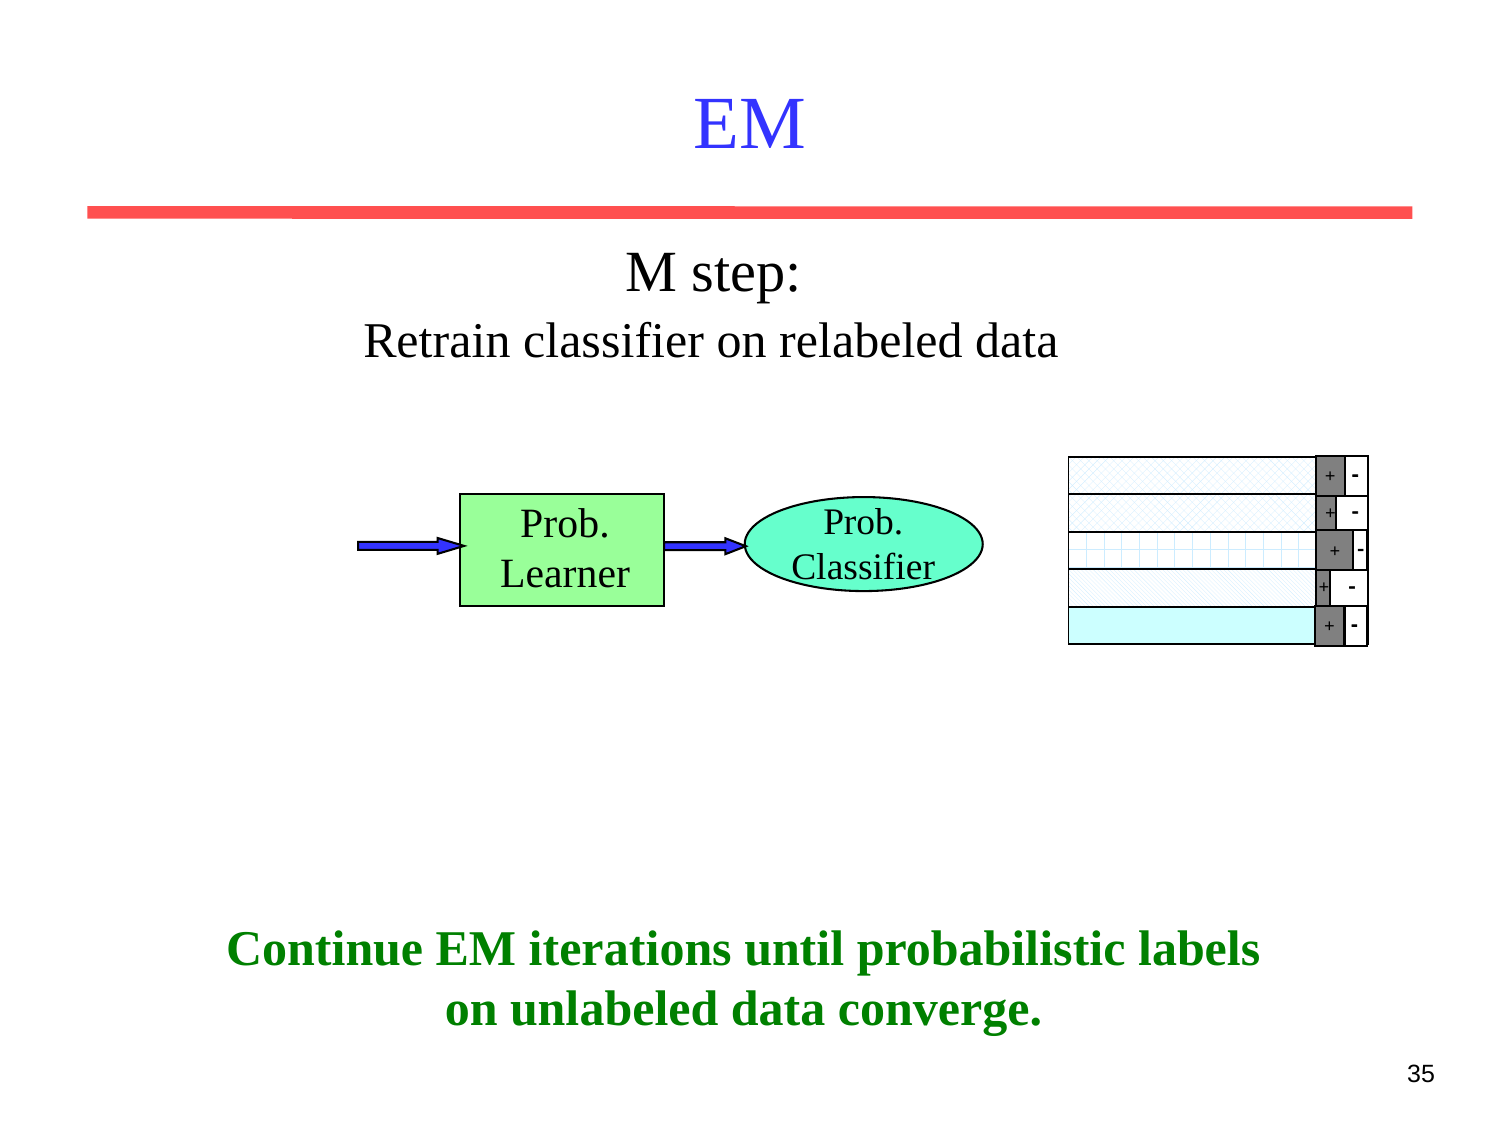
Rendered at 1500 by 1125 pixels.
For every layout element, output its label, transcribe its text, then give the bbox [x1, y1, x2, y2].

text_box [358, 537, 454, 554]
slide_number 35 [1137, 1049, 1451, 1125]
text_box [1068, 454, 1381, 647]
text_box Continue EM iterations until probabilistic labels on unlabeled data converge. [201, 908, 1286, 1044]
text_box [744, 489, 983, 595]
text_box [459, 487, 665, 606]
text_box [669, 538, 739, 555]
text_box M step: [610, 224, 817, 311]
title EM [112, 37, 1388, 200]
text_box Retrain classifier on relabeled data [348, 299, 1075, 376]
